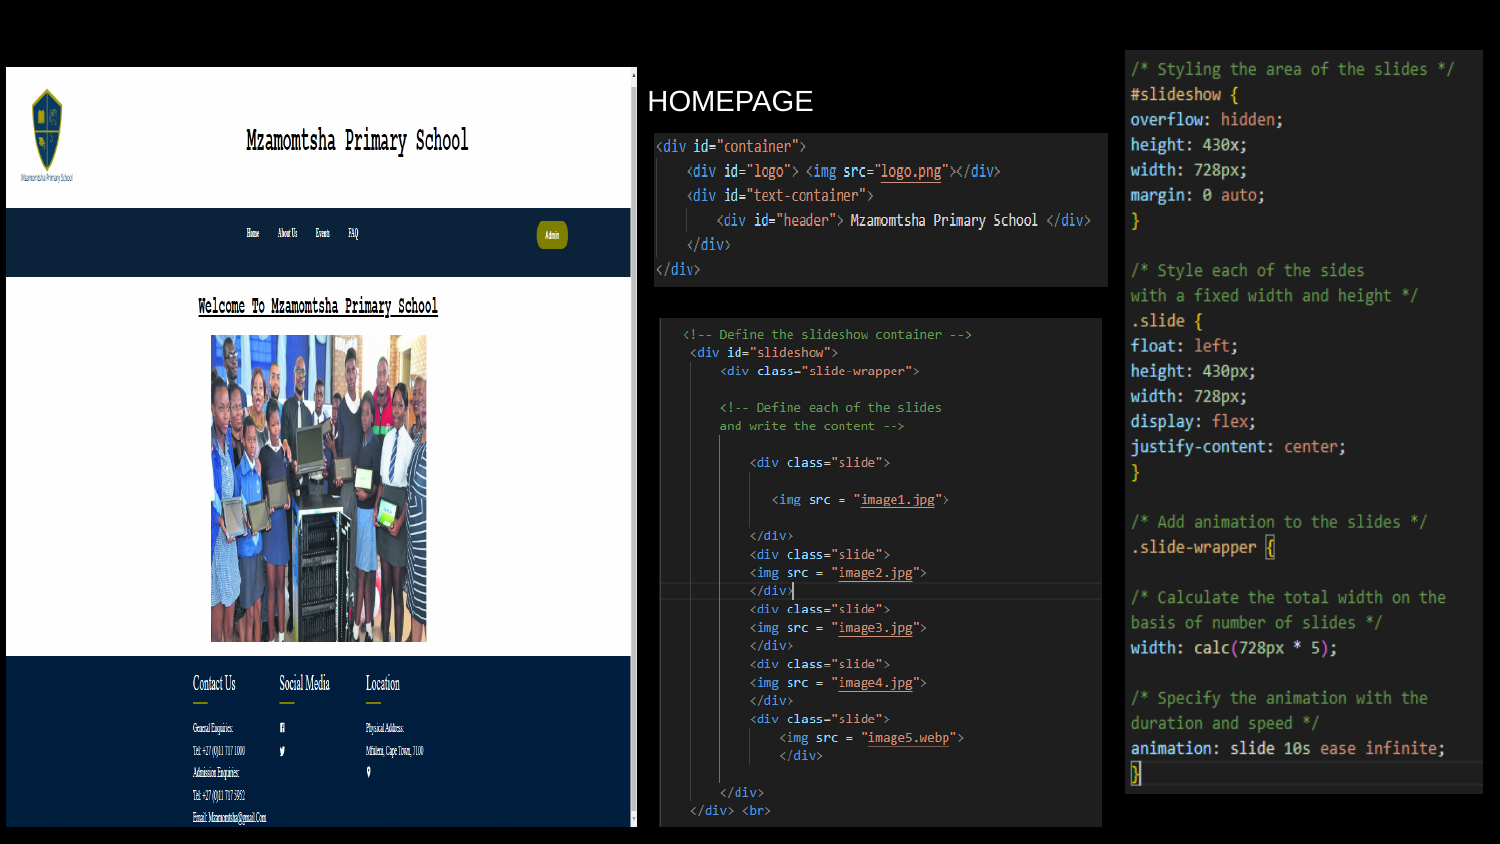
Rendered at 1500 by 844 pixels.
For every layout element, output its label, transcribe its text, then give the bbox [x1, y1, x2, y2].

picture [659, 318, 1103, 827]
picture [1125, 49, 1484, 794]
picture [6, 67, 637, 827]
text_box HOMEPAGE [637, 67, 1093, 133]
picture [654, 133, 1108, 287]
